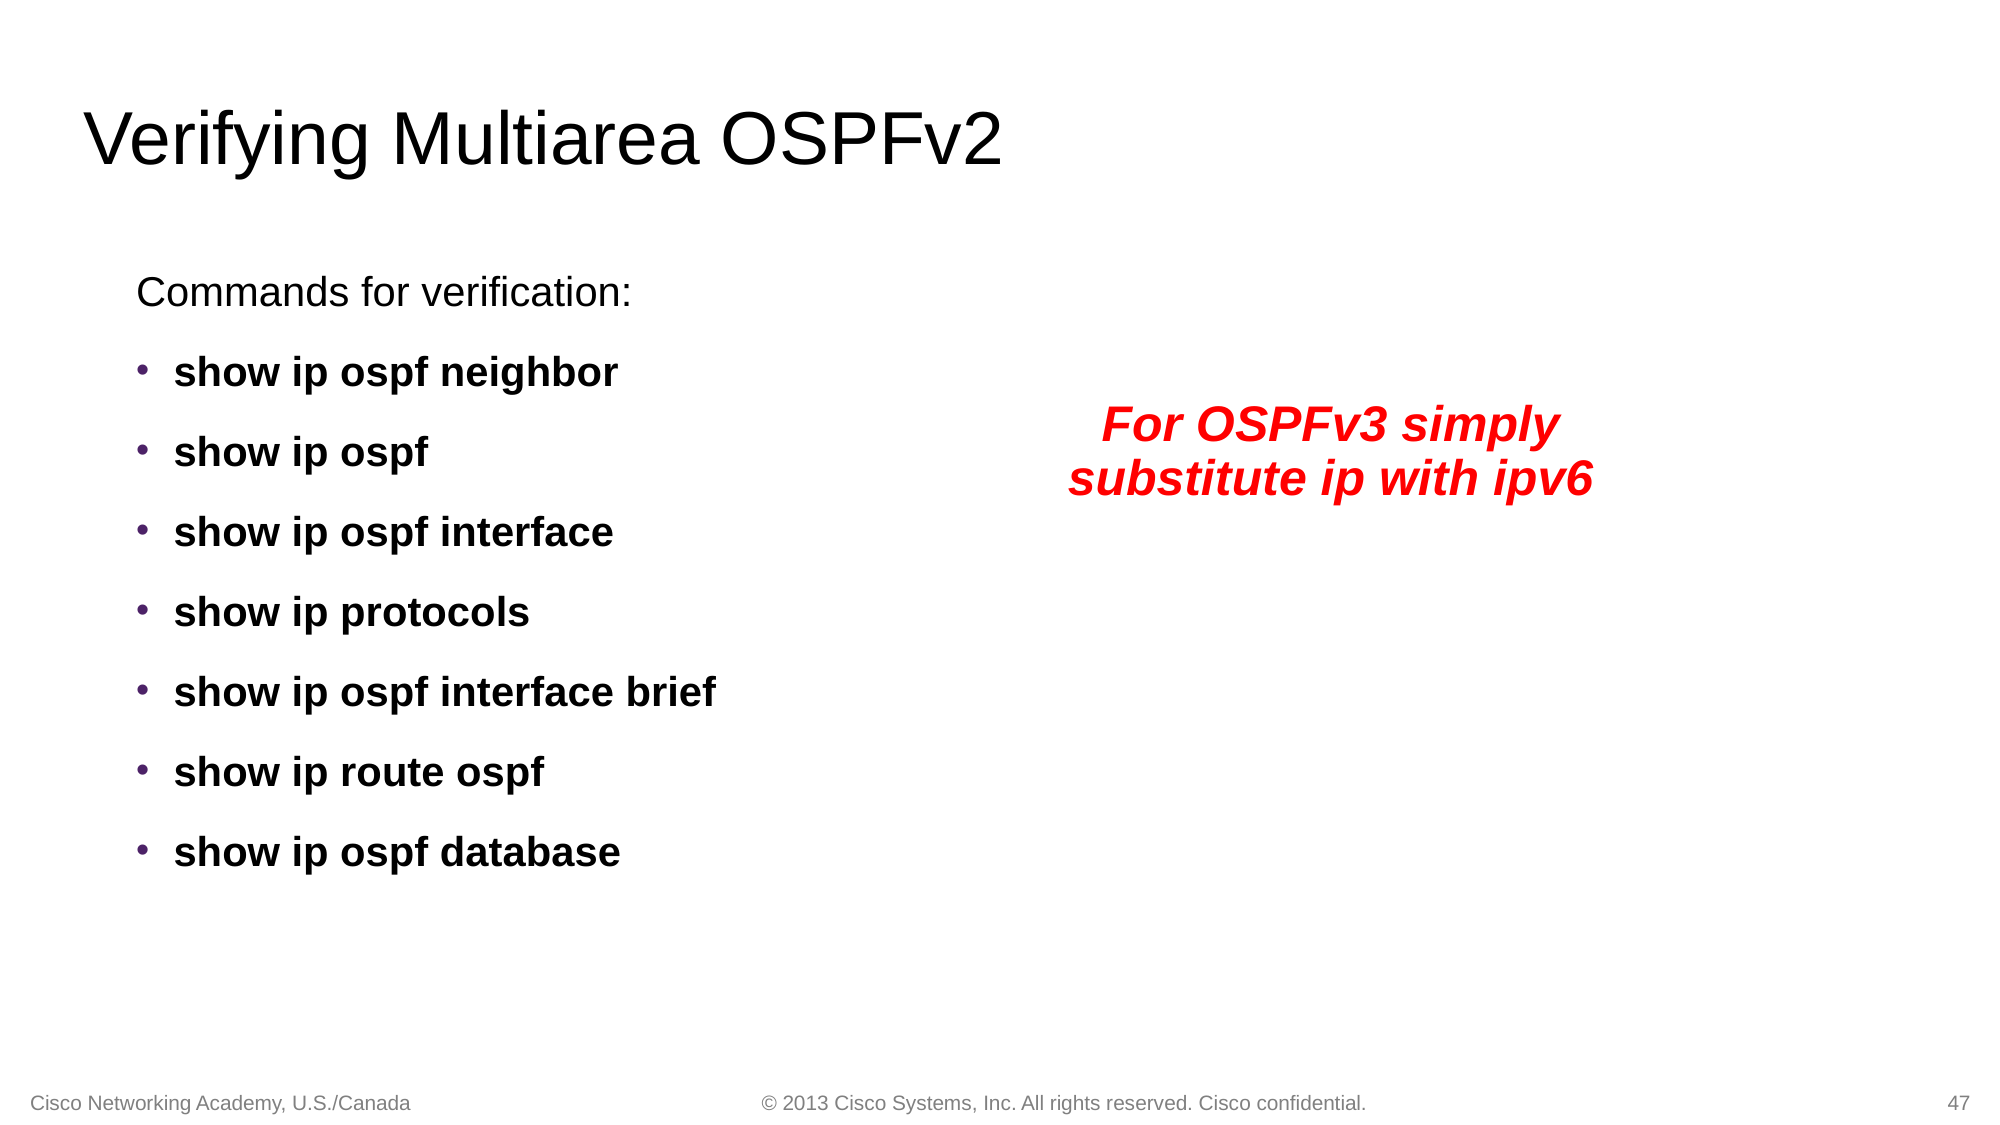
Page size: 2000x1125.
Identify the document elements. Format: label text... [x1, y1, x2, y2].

list Commands for verification: show ip ospf neighbor show ip ospf show ip ospf interface show ip protocols show ip ospf interface brief show ip route ospf show ip ospf database [121, 256, 1848, 1074]
title Verifying Multiarea OSPFv2 [69, 80, 1978, 187]
text_box For OSPFv3 simply substitute ip with ipv6 [960, 391, 1702, 514]
